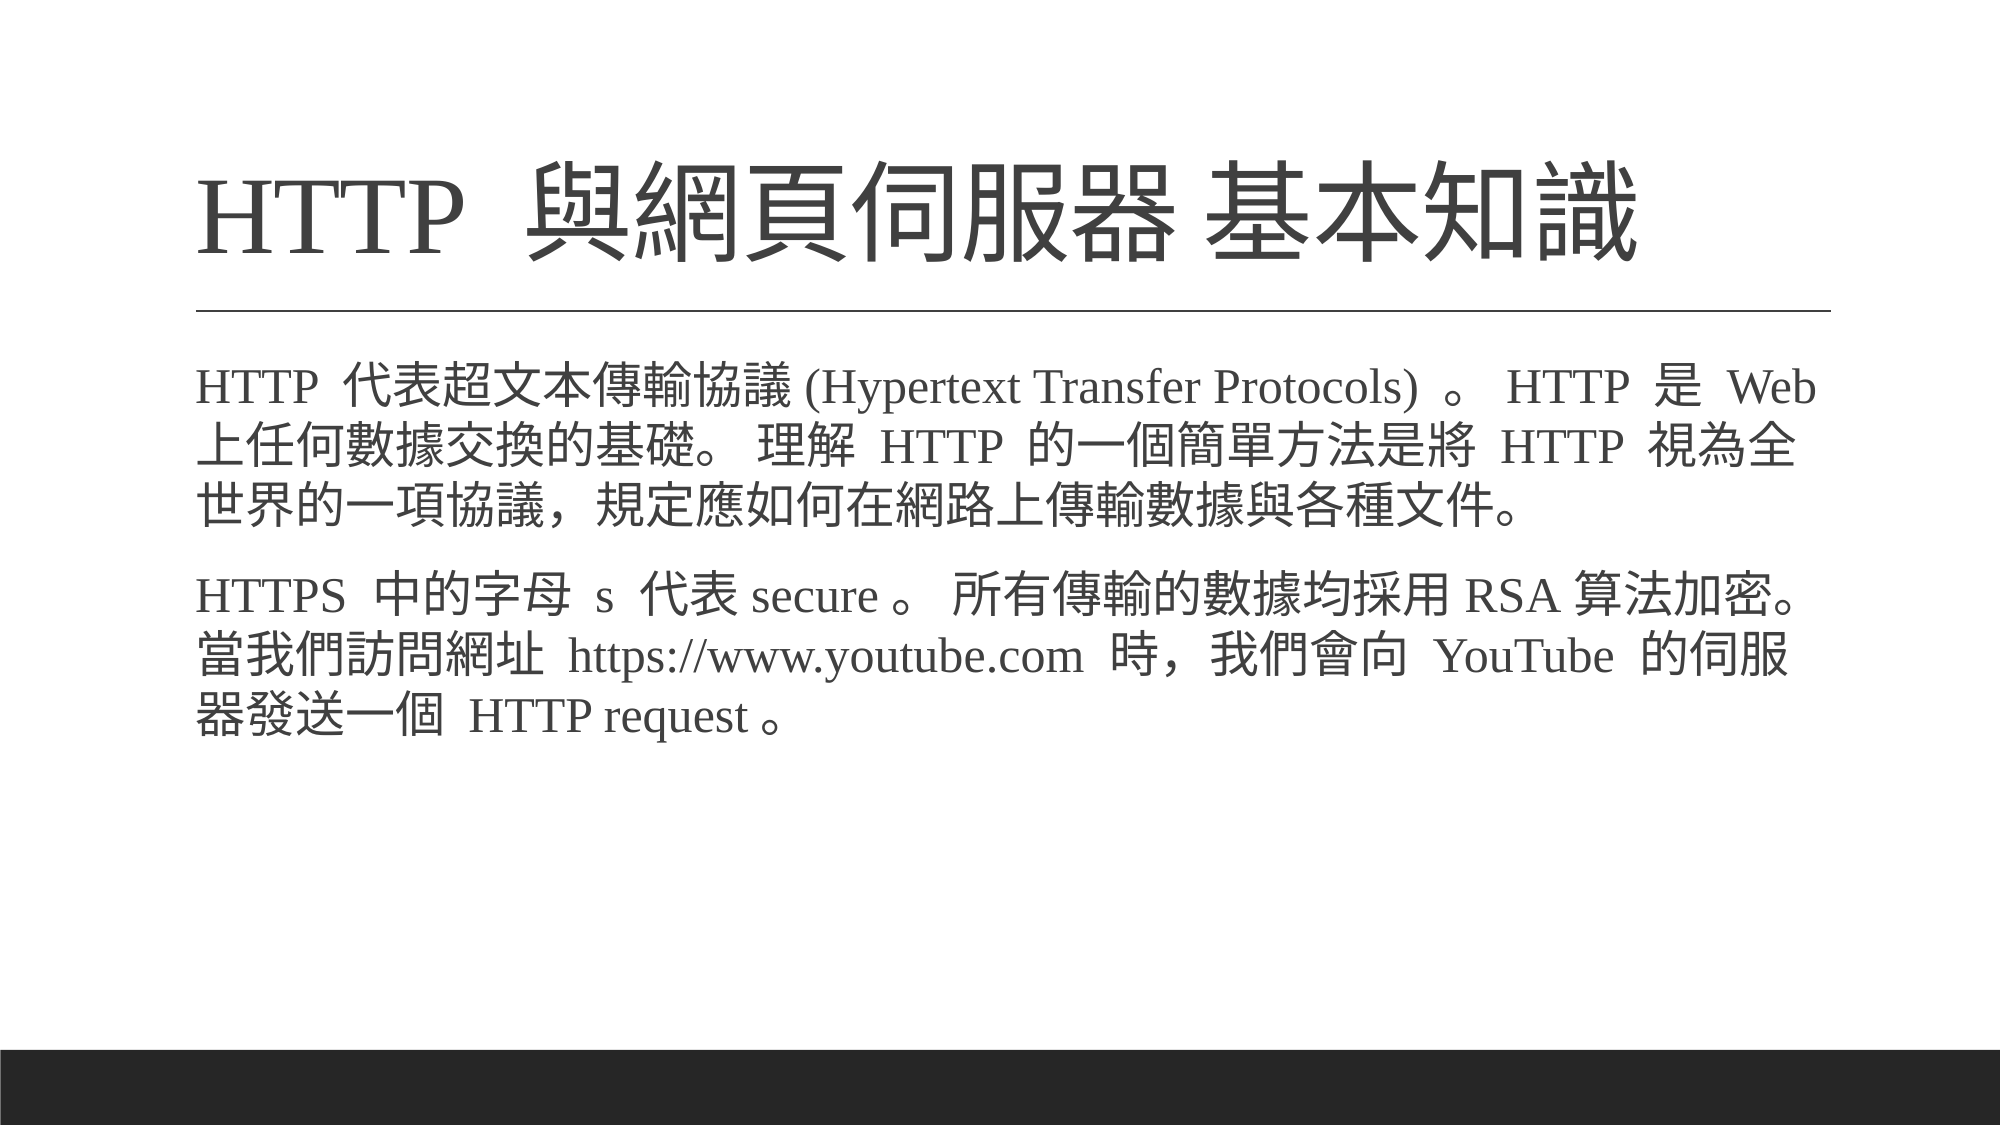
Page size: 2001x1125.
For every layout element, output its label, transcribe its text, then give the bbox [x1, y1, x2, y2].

title HTTP 與網頁伺服器 基本知識 [180, 47, 1830, 285]
list HTTP 代表超文本傳輸協議(Hypertext Transfer Protocols) 。HTTP 是 Web 上任何數據交換的基礎。 理解 HTTP 的一個簡單方法是將 HTTP 視為全世界的一項協議，規定應如何在網路上傳輸數據與各種文件。 HTTPS 中的字母 s 代表secure。 所有傳輸的數據均採用RSA算法加密。當我們訪問網址 https://www.youtube.com 時，我們會向 YouTube 的伺服器發送一個 HTTP request。 [180, 345, 1830, 963]
